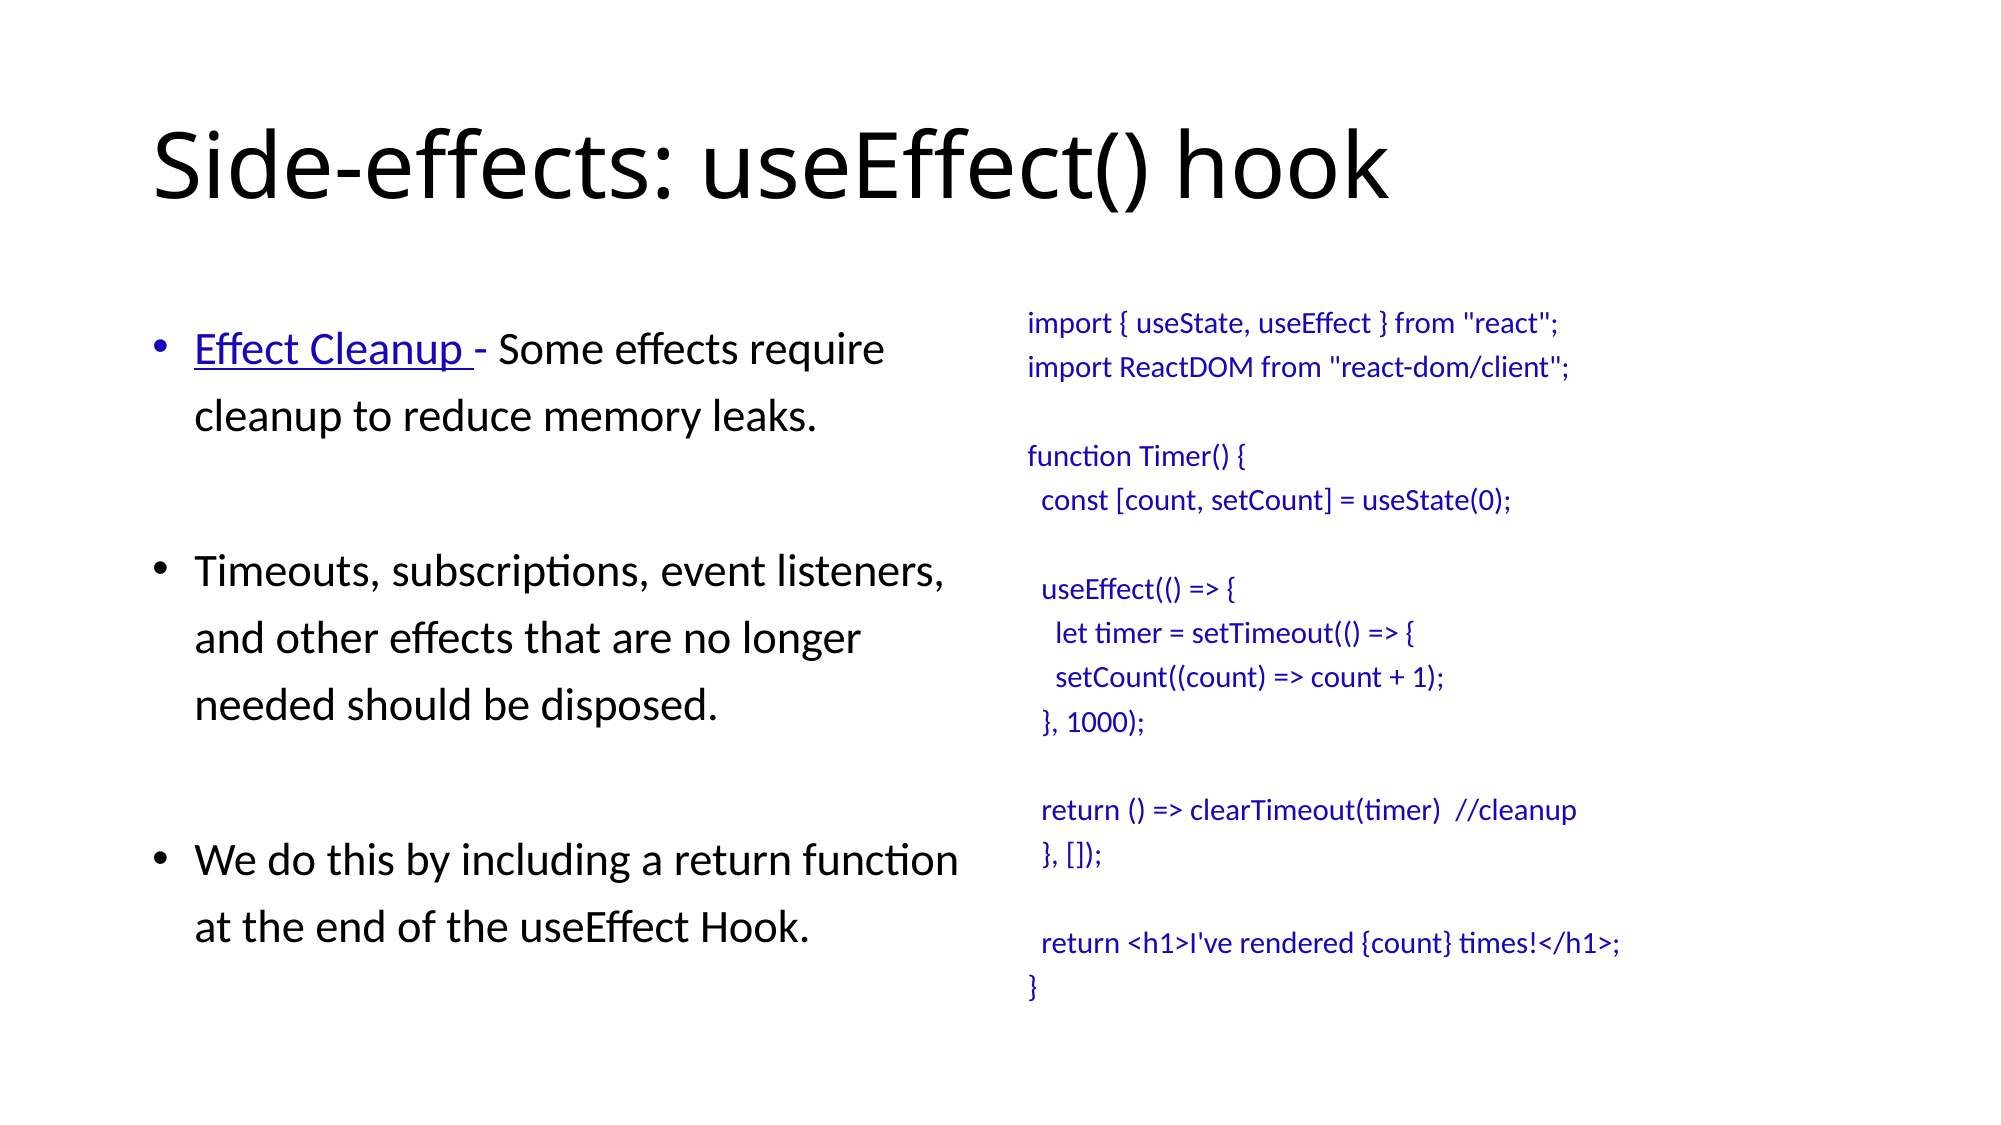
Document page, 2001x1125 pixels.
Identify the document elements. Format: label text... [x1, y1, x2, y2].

list import { useState, useEffect } from "react"; import ReactDOM from "react-dom/client"; function Timer() { const [count, setCount] = useState(0); useEffect(() => { let timer = setTimeout(() => { setCount((count) => count + 1); }, 1000); return () => clearTimeout(timer) //cleanup }, []); return <h1>I've rendered {count} times!</h1>; } [1012, 299, 1863, 1014]
title Side-effects: useEffect() hook [137, 59, 1863, 278]
list Effect Cleanup - Some effects require cleanup to reduce memory leaks. Timeouts, subscriptions, event listeners, and other effects that are no longer needed should be disposed. We do this by including a return function at the end of the useEffect Hook. [137, 299, 988, 1014]
